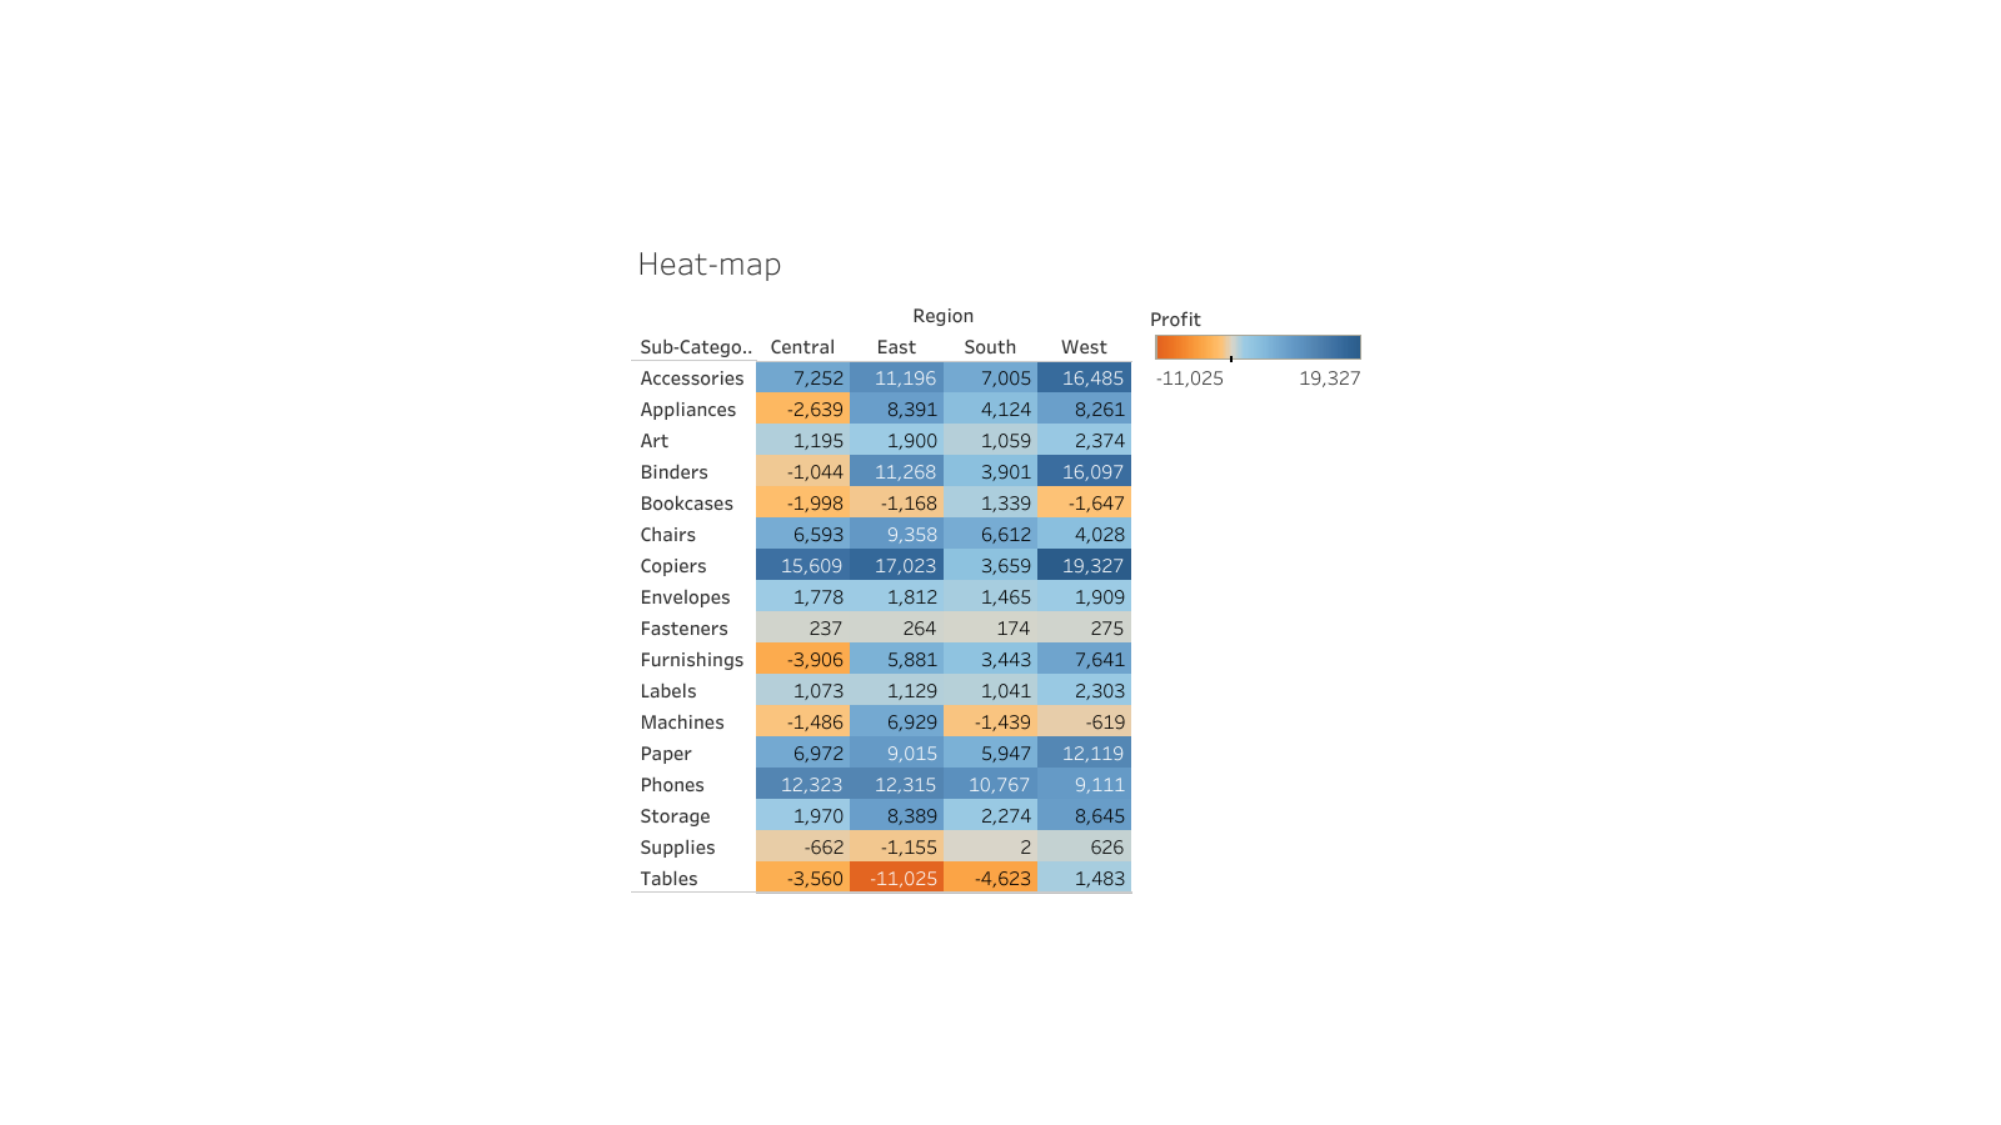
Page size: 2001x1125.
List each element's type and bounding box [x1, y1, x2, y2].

picture [631, 231, 1369, 894]
